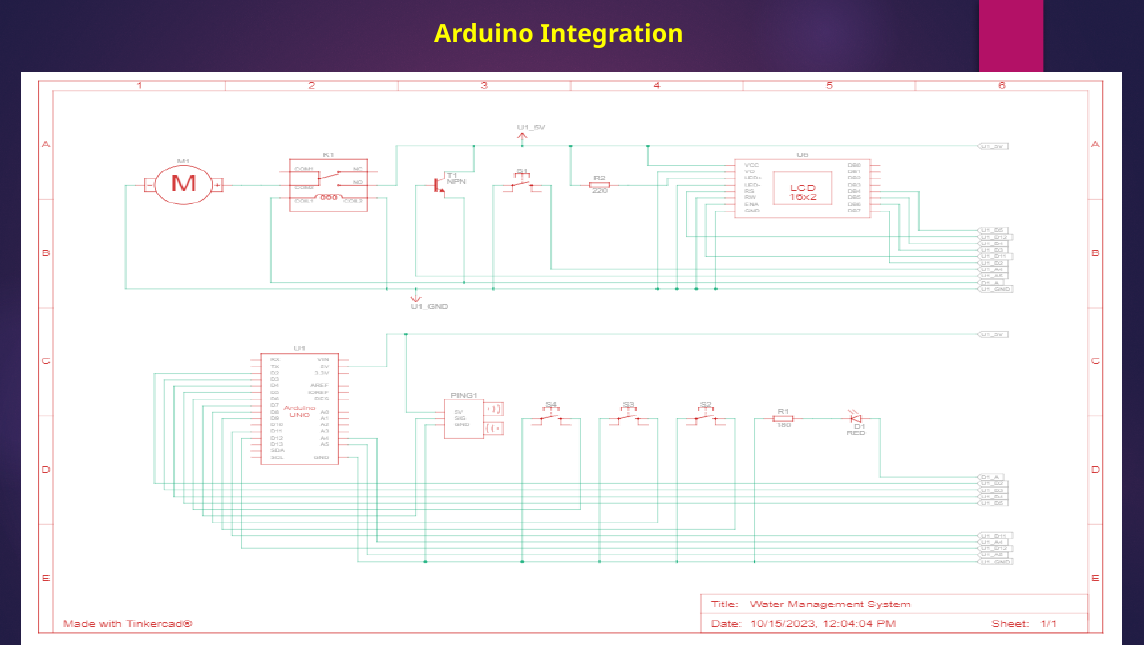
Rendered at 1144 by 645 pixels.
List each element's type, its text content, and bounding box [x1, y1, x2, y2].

text_box Arduino Integration [371, 9, 747, 55]
picture [0, 0, 1123, 645]
